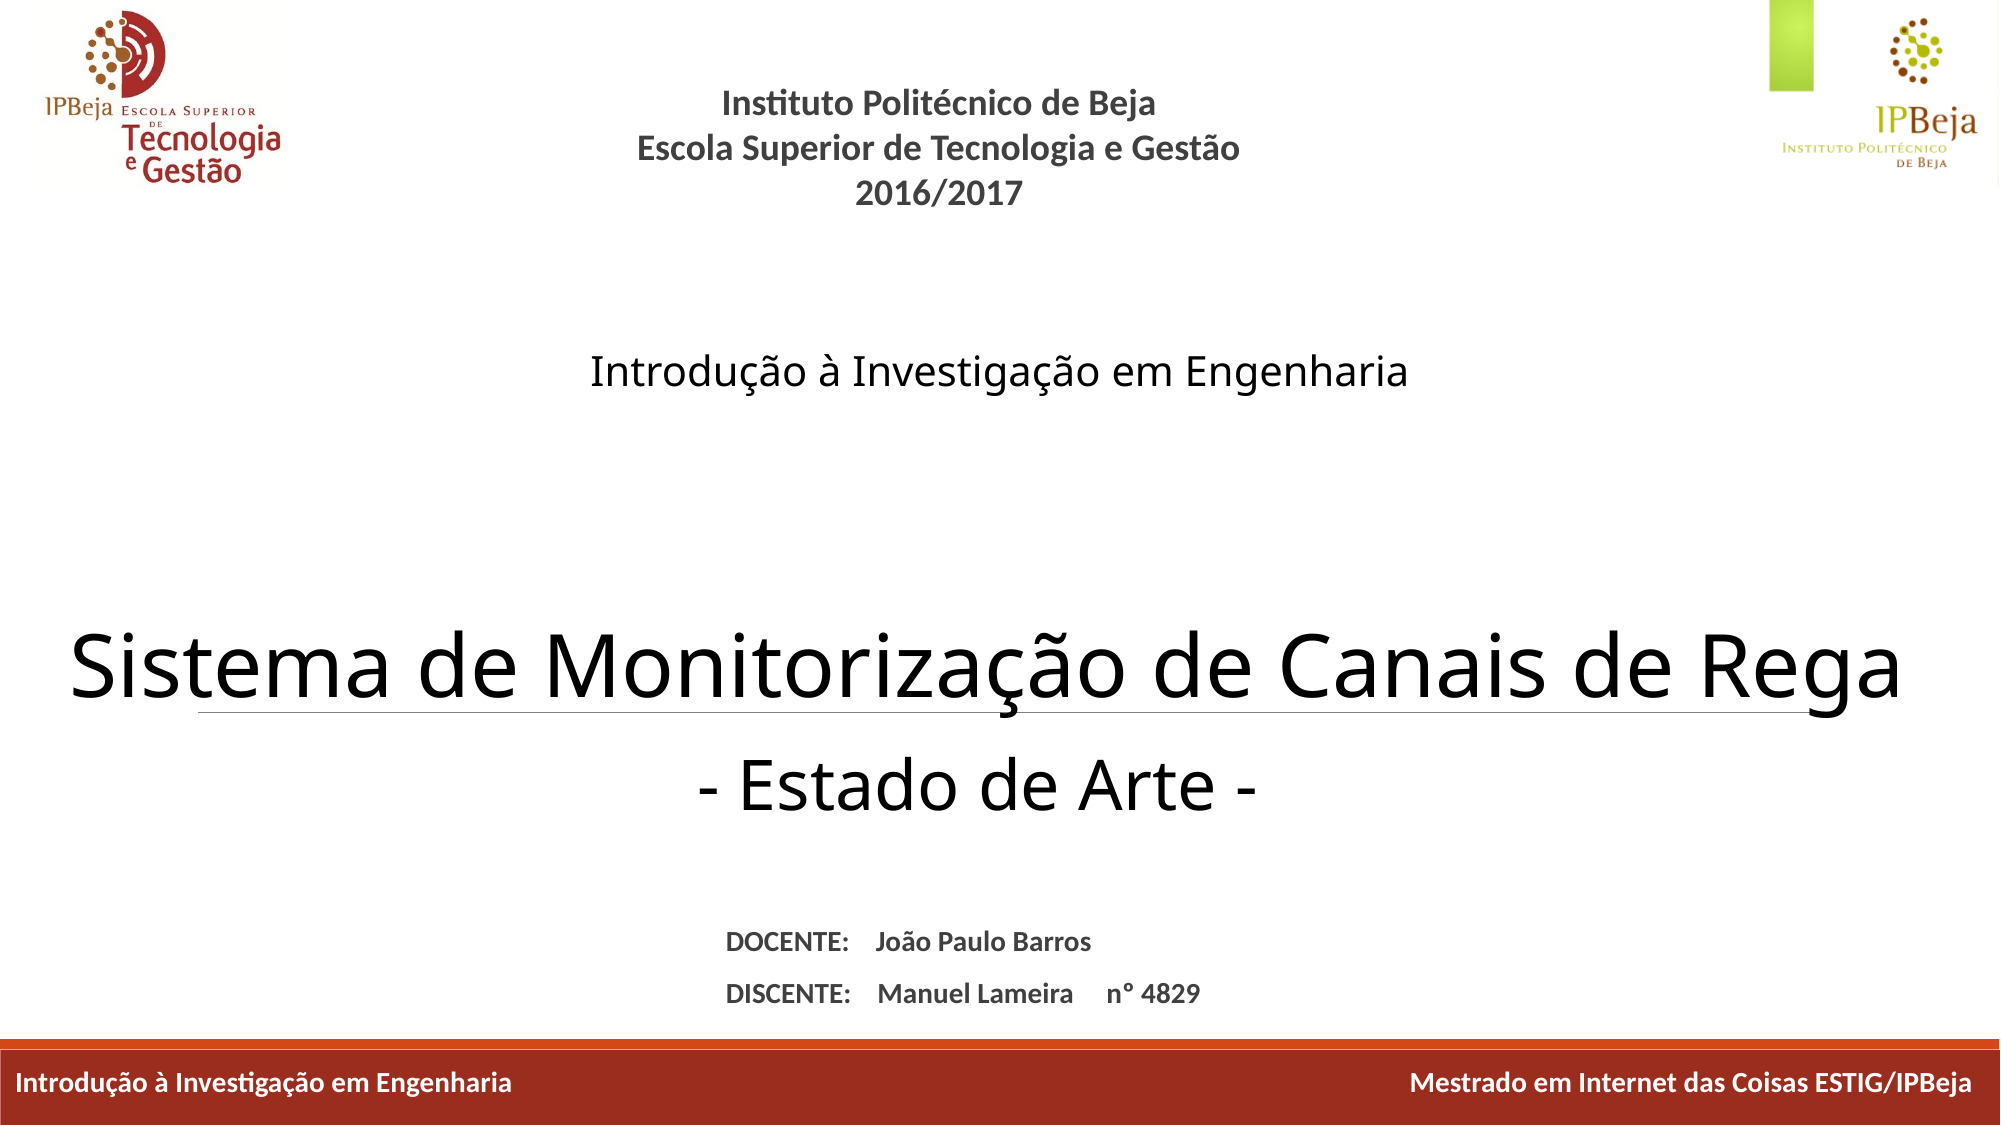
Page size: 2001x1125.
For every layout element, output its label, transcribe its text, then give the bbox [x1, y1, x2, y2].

text_box Introdução à Investigação em Engenharia Mestrado em Internet das Coisas ESTIG/IPBeja [0, 1004, 2000, 1125]
picture [1768, 0, 2000, 189]
picture [0, 0, 327, 196]
text_box Instituto Politécnico de Beja Escola Superior de Tecnologia e Gestão 2016/2017 [622, 70, 1257, 221]
text_box Introdução à Investigação em Engenharia [0, 304, 2000, 403]
text_box DOCENTE: João Paulo Barros DISCENTE: Manuel Lameira nº 4829 [710, 918, 1337, 1004]
text_box Sistema de Monitorização de Canais de Rega - Estado de Arte - [0, 542, 2000, 832]
